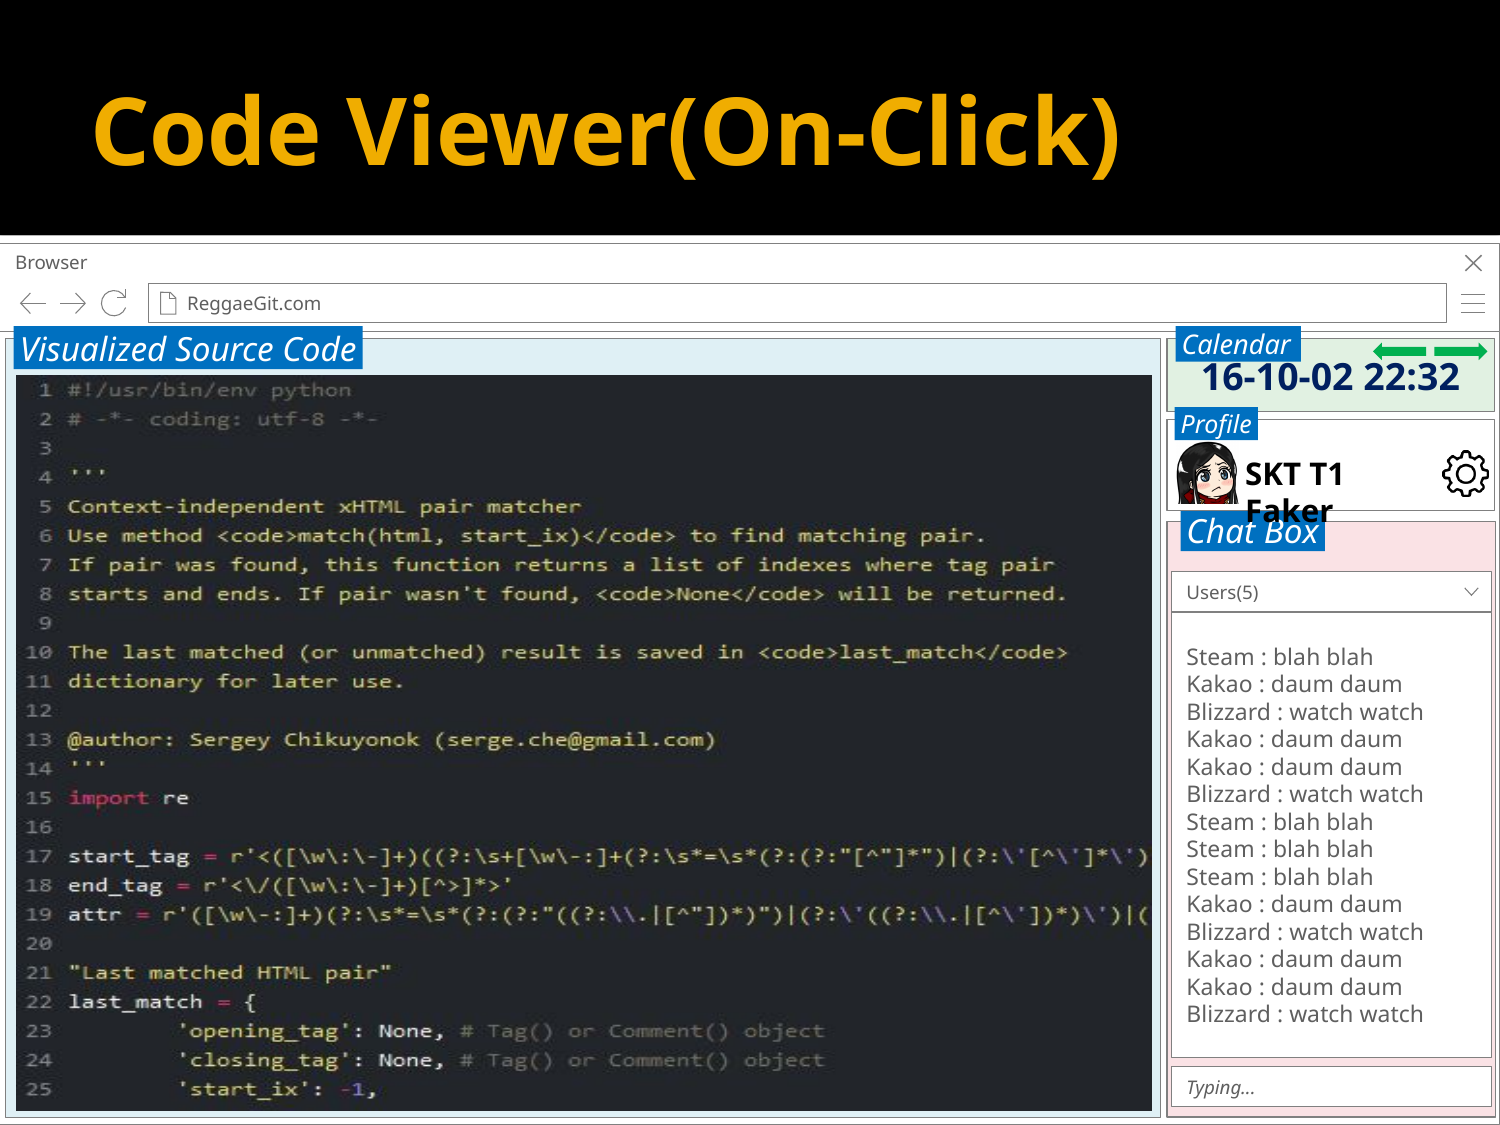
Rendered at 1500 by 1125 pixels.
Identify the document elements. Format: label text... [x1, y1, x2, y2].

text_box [0, 243, 1500, 1125]
picture [16, 375, 1152, 1111]
title Code Viewer(On-Click) [75, 25, 1425, 231]
